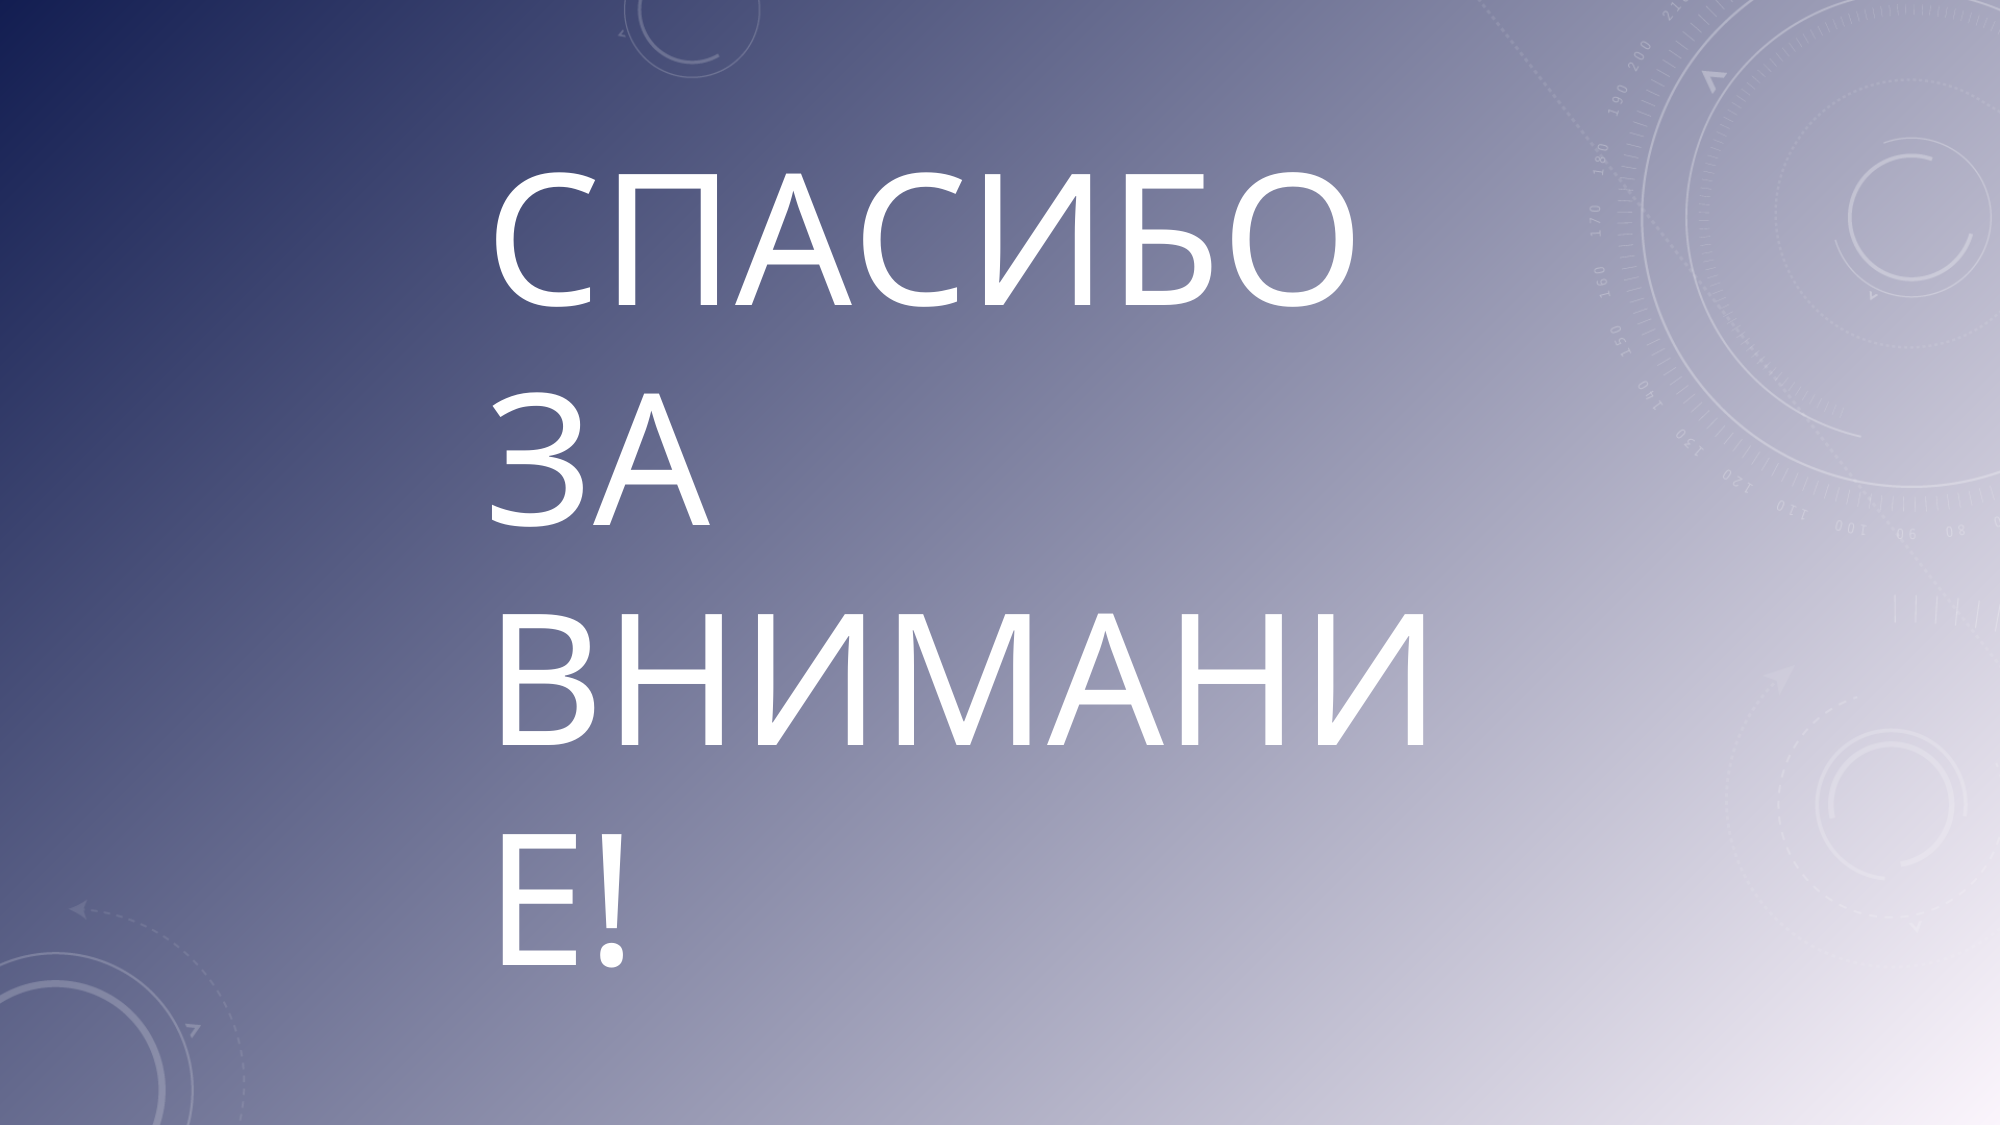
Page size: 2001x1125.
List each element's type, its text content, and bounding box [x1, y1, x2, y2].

title Спасибо за внимание! [470, 443, 1530, 682]
picture [0, 0, 2000, 1125]
